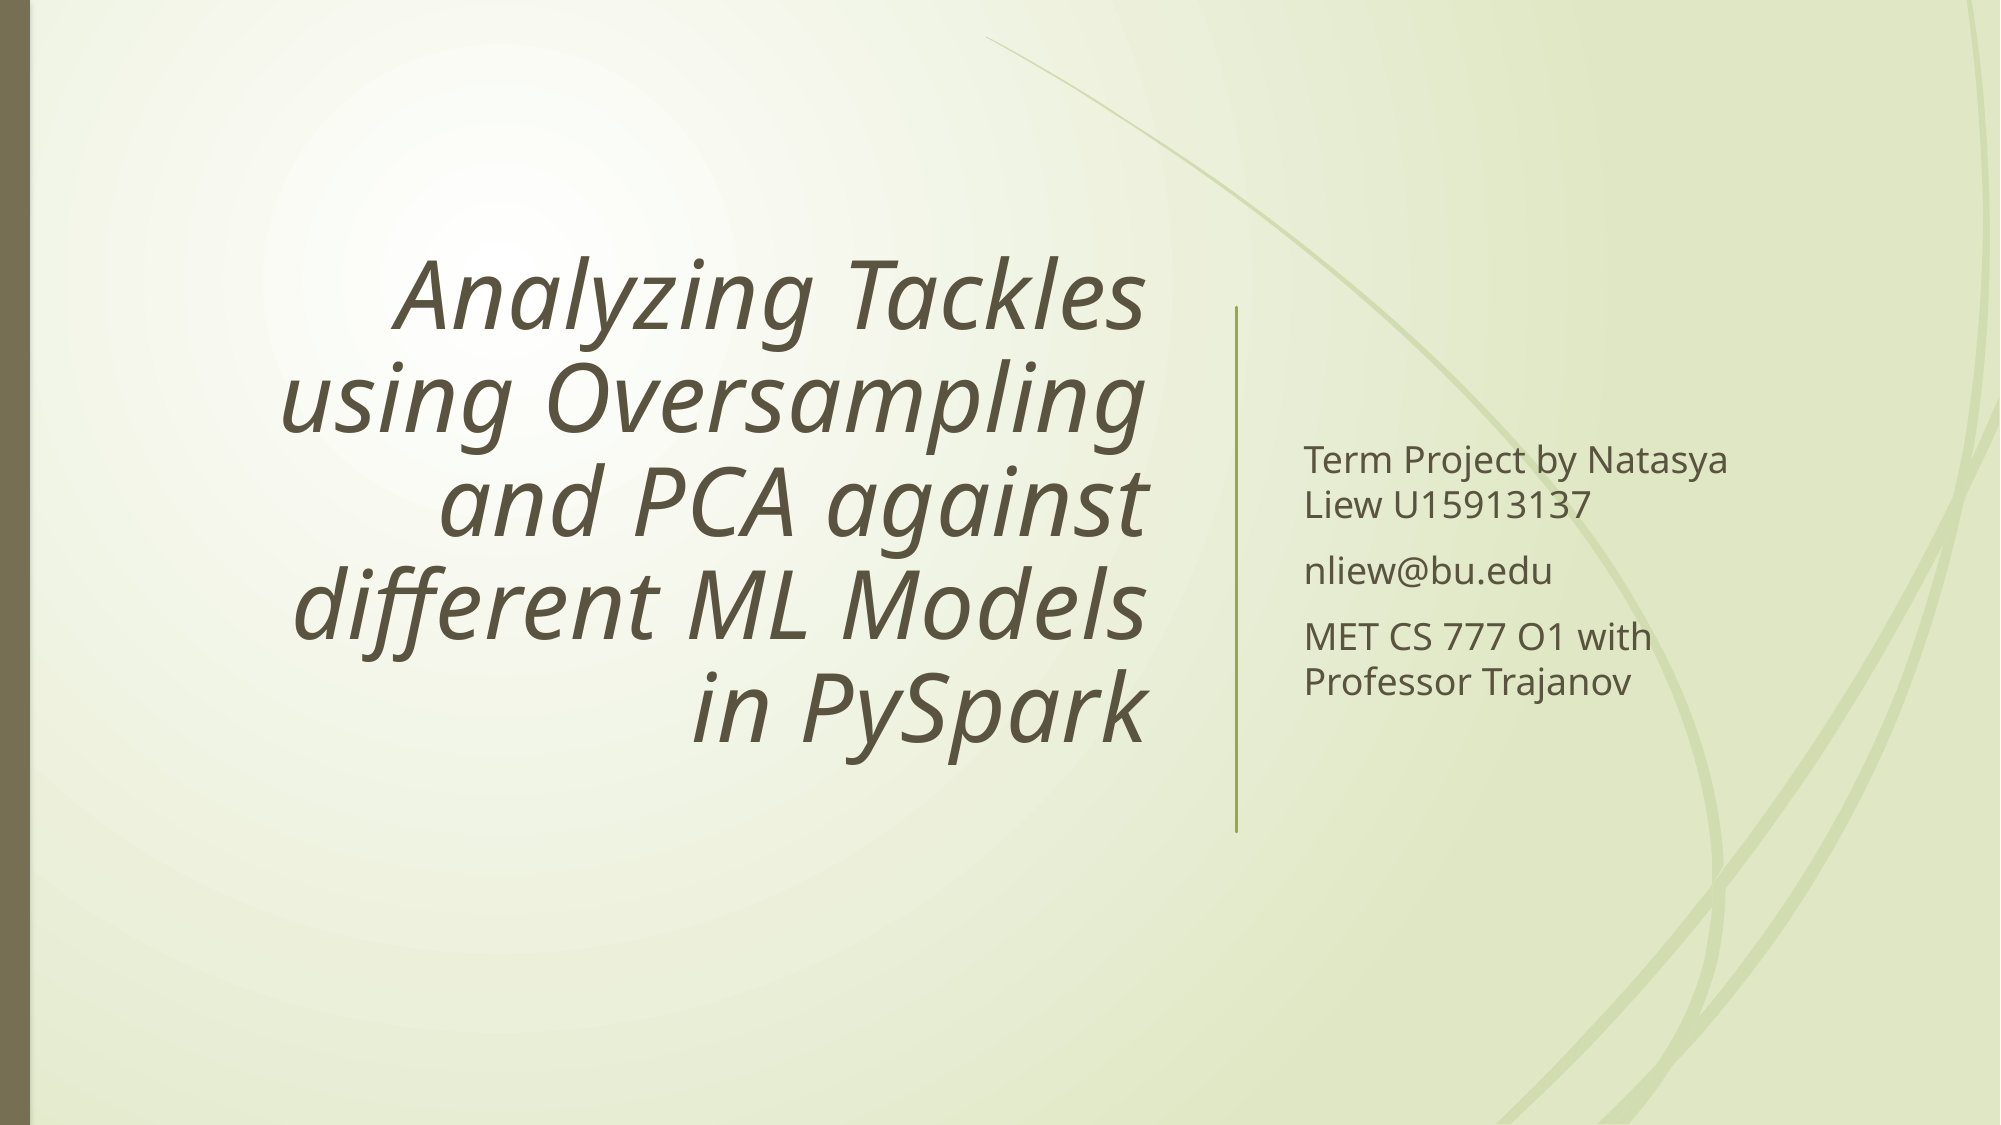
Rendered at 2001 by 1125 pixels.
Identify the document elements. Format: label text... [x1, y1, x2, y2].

title Analyzing Tackles using Oversampling and PCA against different ML Models in PySpark [213, 216, 980, 909]
text_box [0, 0, 31, 1125]
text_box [985, 0, 2000, 1125]
text_box [31, 0, 985, 1125]
